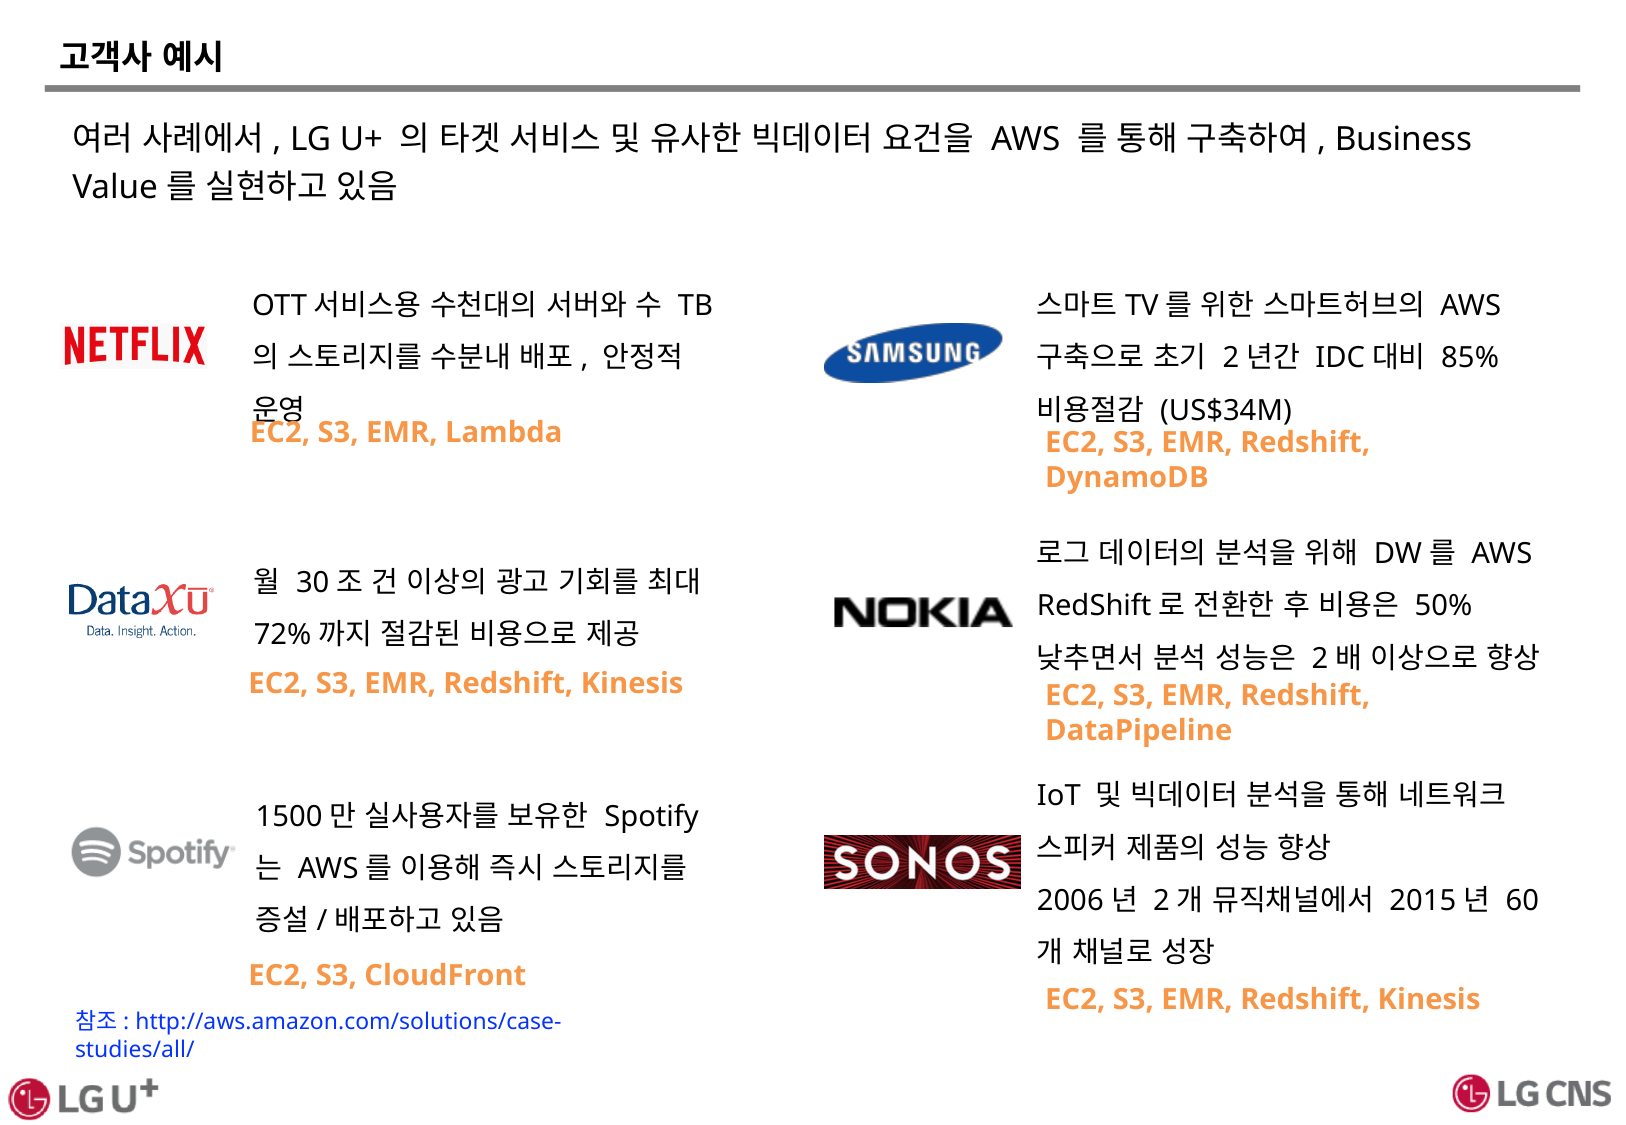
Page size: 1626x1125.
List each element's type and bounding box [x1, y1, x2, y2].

text_box [242, 771, 732, 944]
text_box [235, 260, 738, 456]
picture [57, 816, 246, 888]
text_box [57, 101, 1568, 220]
text_box [60, 949, 737, 1070]
picture [823, 835, 1021, 890]
picture [59, 576, 223, 644]
text_box [1023, 508, 1571, 1023]
picture [823, 588, 1021, 644]
picture [59, 323, 207, 369]
picture [824, 323, 1004, 383]
title [44, 28, 1061, 85]
picture [1440, 1058, 1625, 1124]
picture [0, 1067, 164, 1125]
text_box [1023, 260, 1571, 501]
text_box [233, 538, 737, 707]
